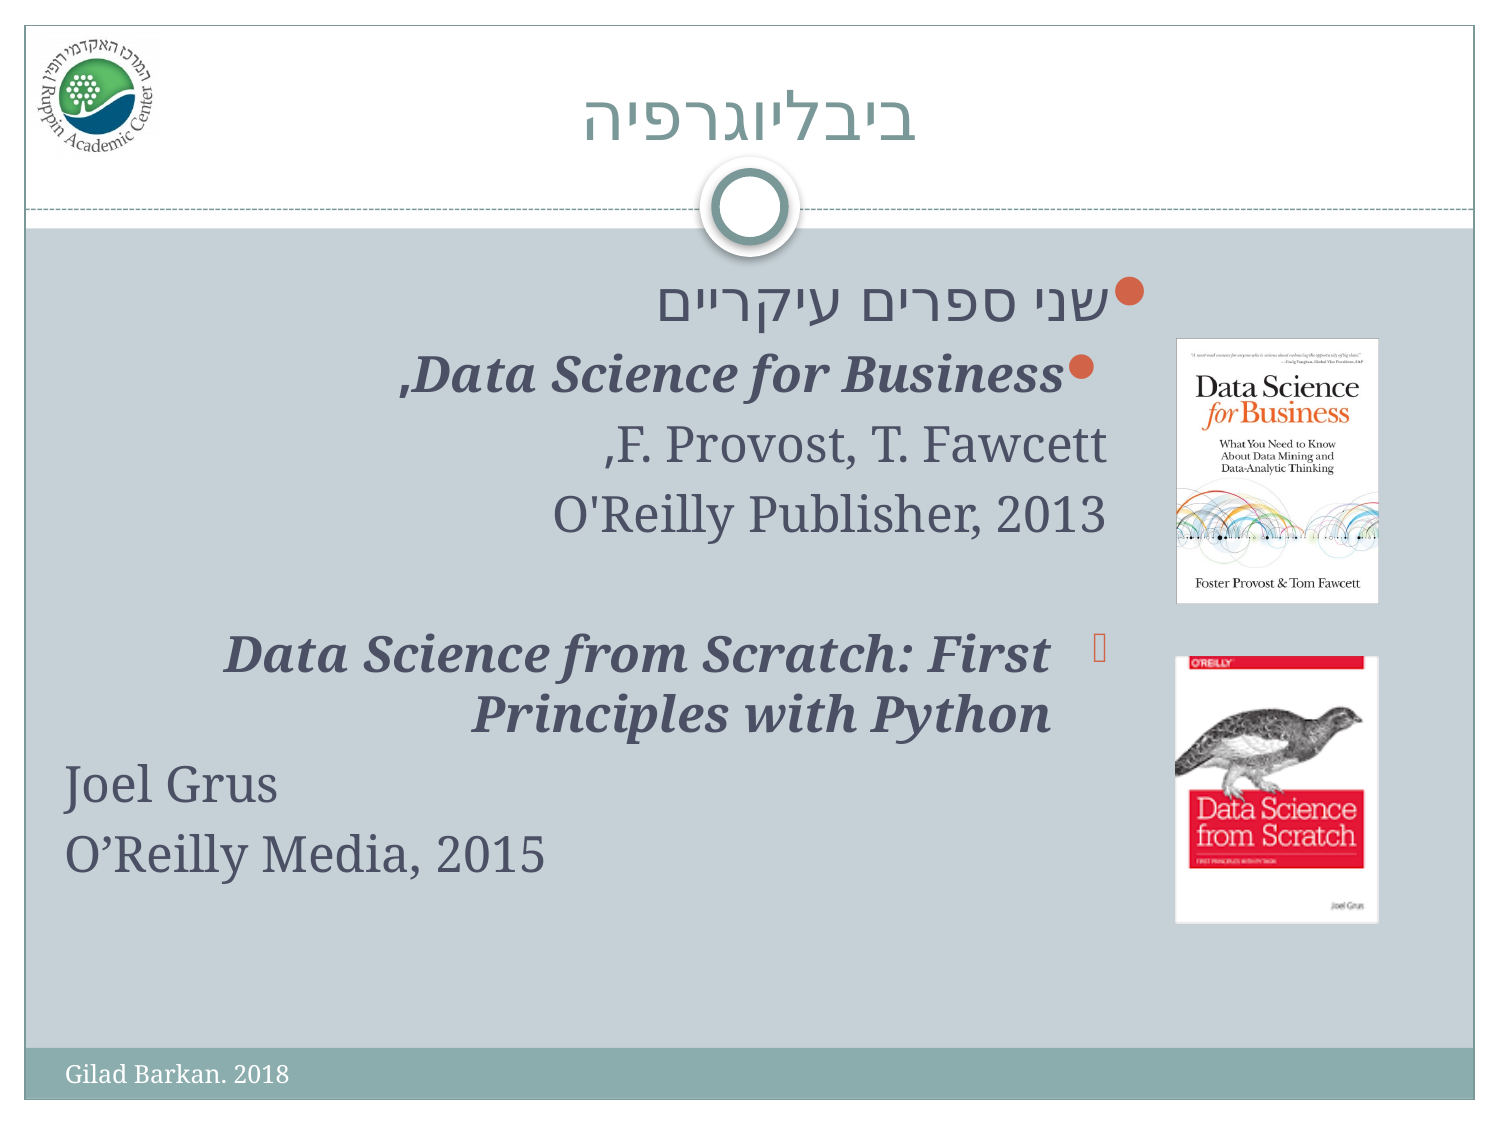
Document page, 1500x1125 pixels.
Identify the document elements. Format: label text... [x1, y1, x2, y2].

picture [1176, 337, 1379, 605]
picture [29, 30, 160, 161]
footer Gilad Barkan. 2018 [50, 1051, 638, 1112]
picture [1174, 656, 1379, 924]
list שני ספרים עיקריים Data Science for Business, F. Provost, T. Fawcett, O'Reilly Publisher, 2013 Data Science from Scratch: First Principles with Python Joel Grus O’Reilly Media, 2015 [49, 255, 1176, 1006]
title ביבליוגרפיה [49, 37, 1450, 162]
